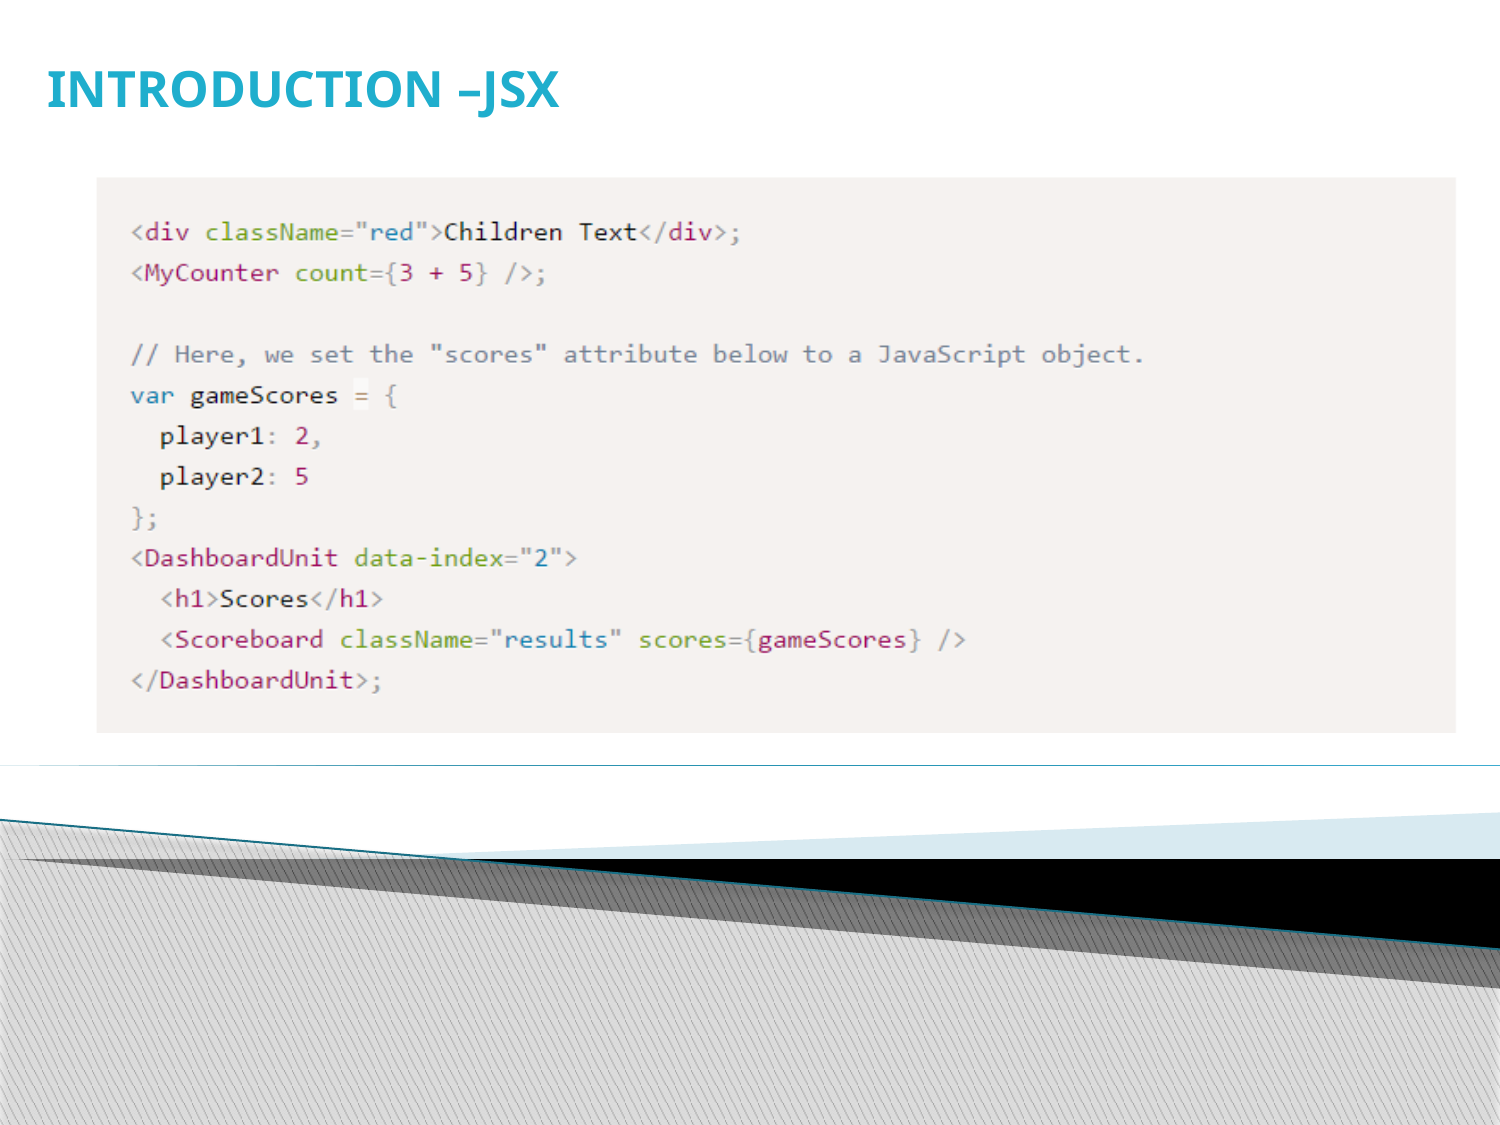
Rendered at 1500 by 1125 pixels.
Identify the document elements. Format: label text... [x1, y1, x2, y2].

picture [5, 859, 1500, 989]
text_box INTRODUCTION –JSX [32, 49, 575, 125]
picture [92, 171, 1463, 734]
